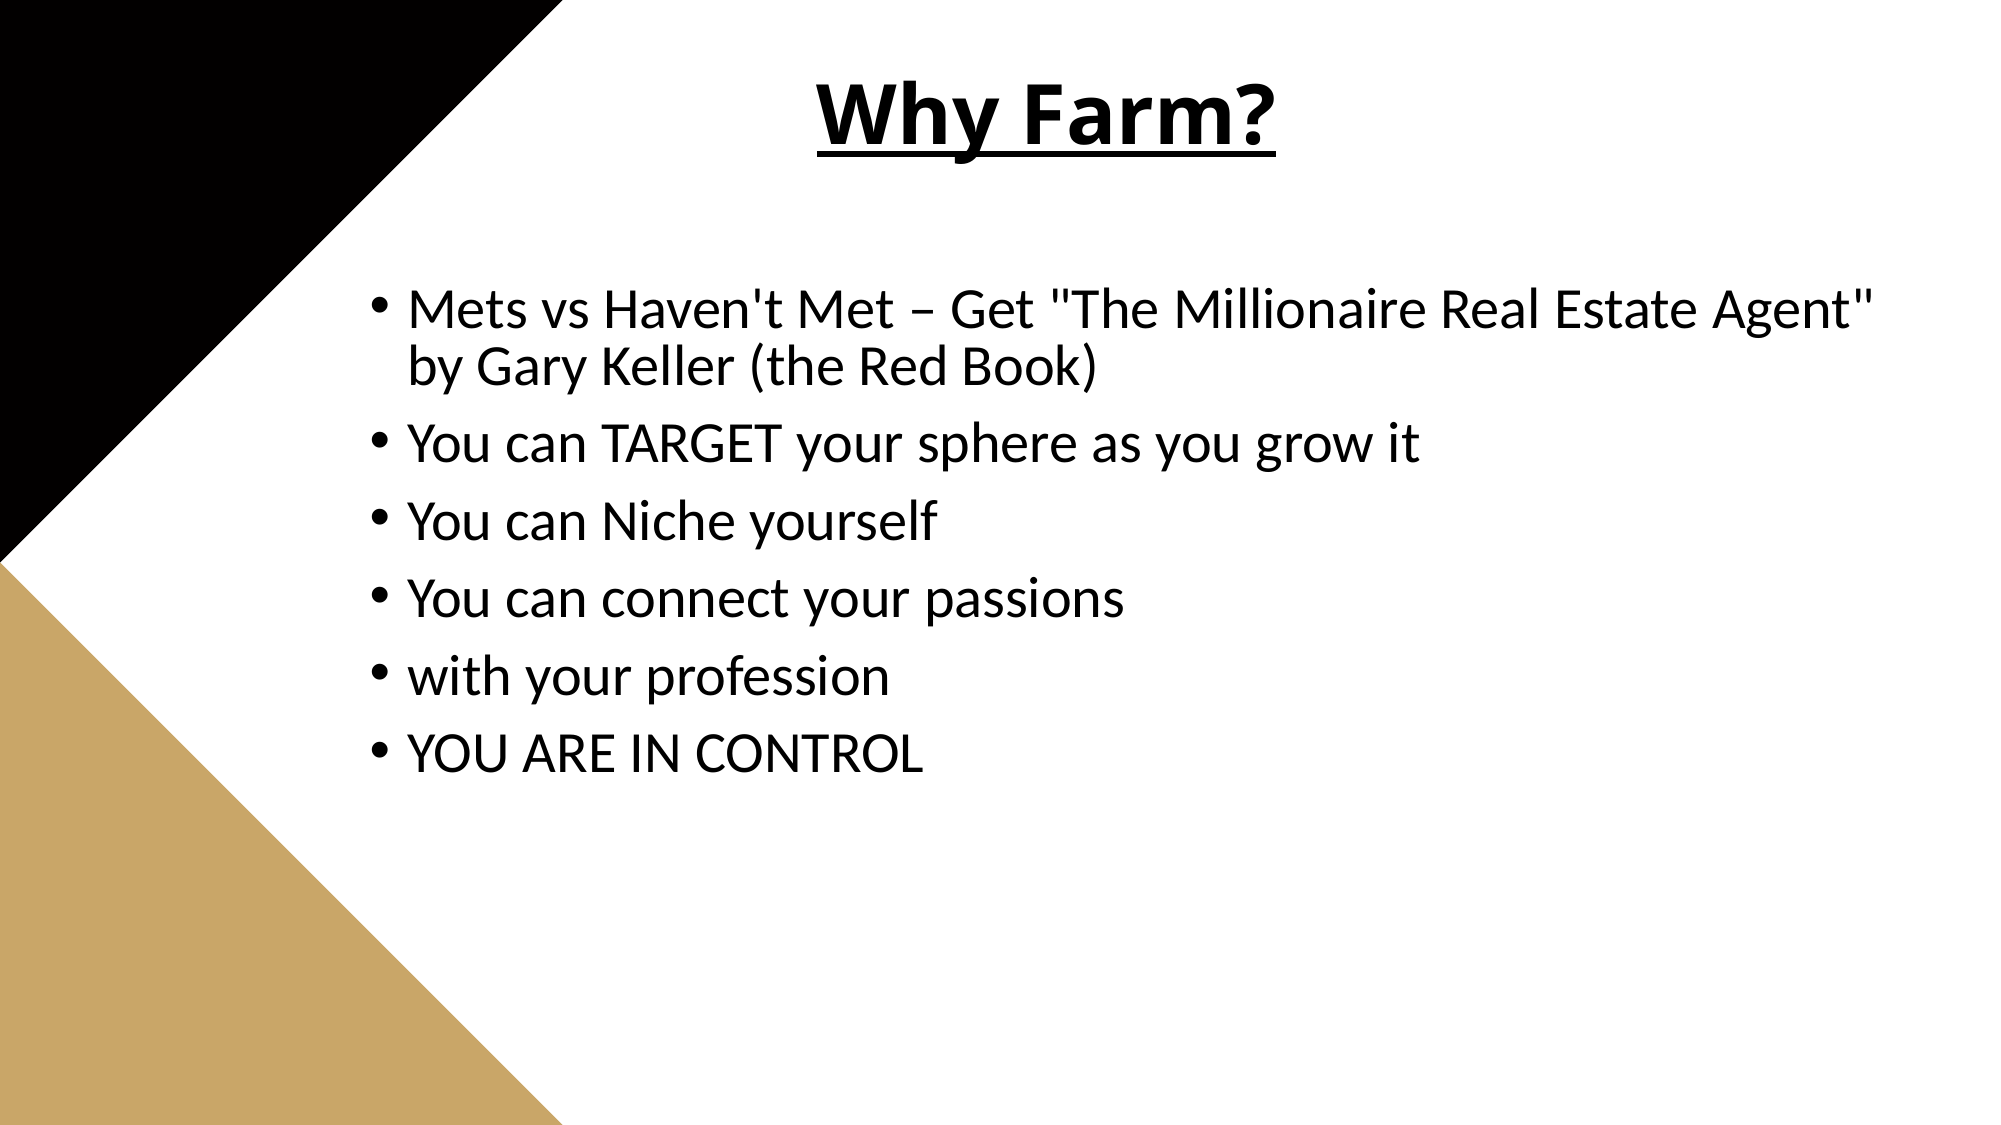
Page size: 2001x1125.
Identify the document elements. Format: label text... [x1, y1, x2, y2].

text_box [0, 0, 563, 1125]
text_box Mets vs Haven't Met – Get "The Millionaire Real Estate Agent" by Gary Keller (the Red Book) You can TARGET your sphere as you grow it You can Niche yourself You can connect your passions with your profession YOU ARE IN CONTROL [563, 275, 1904, 792]
text_box Why Farm? [809, 65, 1284, 171]
